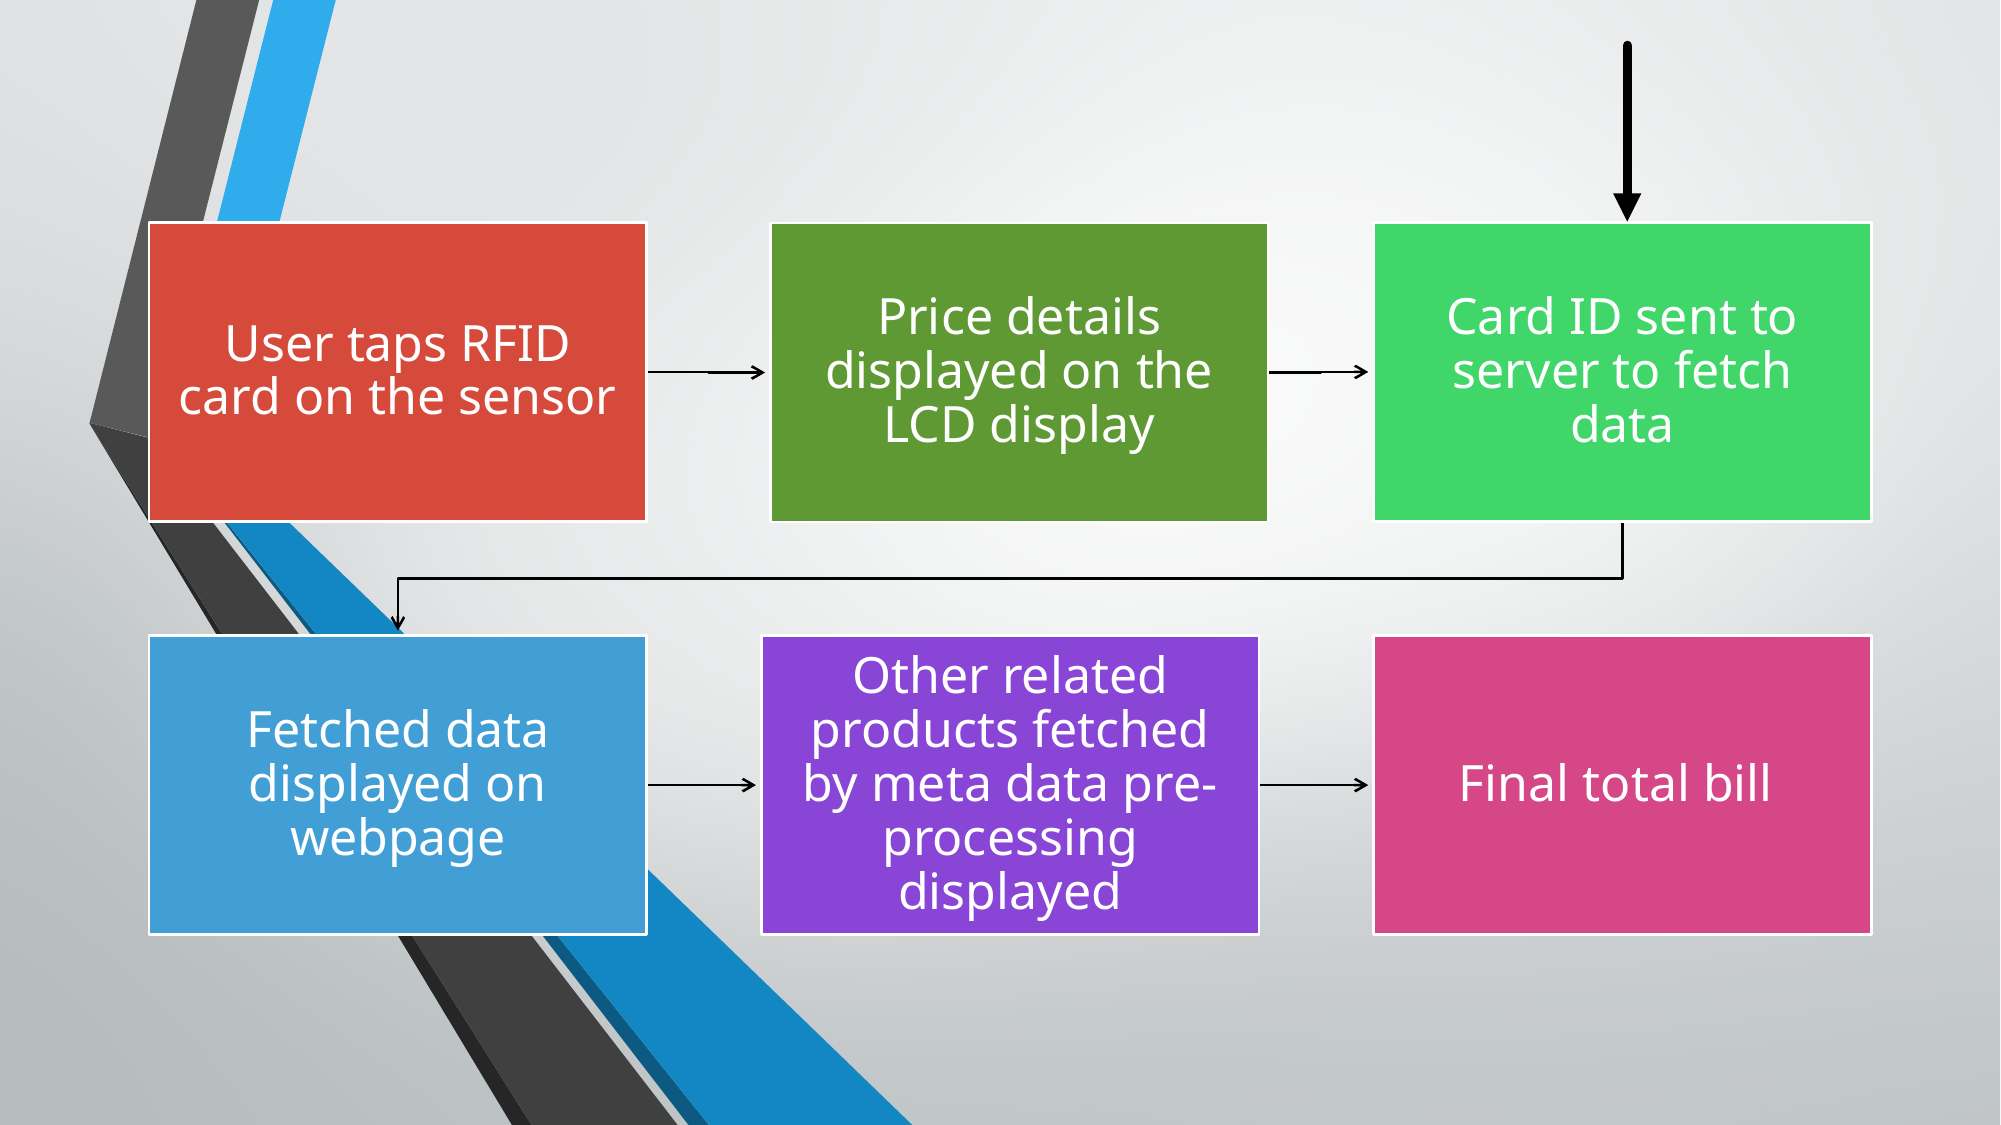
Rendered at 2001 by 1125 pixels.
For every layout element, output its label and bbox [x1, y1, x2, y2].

list [147, 221, 1873, 936]
